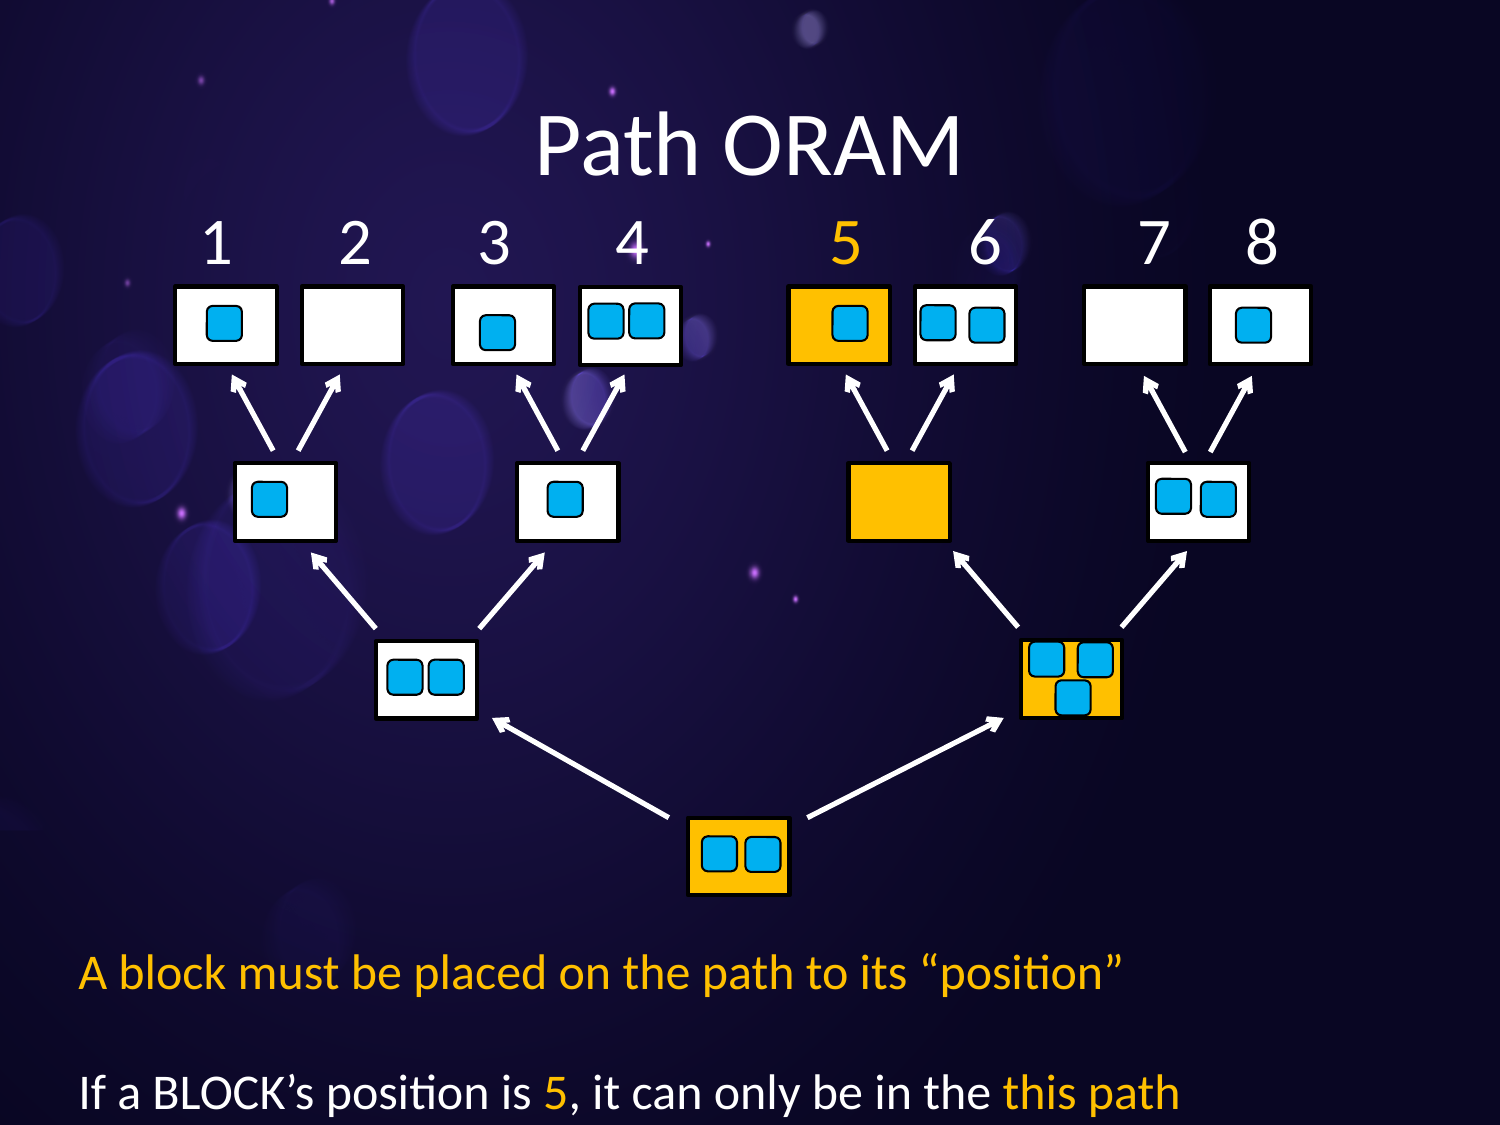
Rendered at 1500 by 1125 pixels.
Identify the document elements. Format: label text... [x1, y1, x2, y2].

text_box A block must be placed on the path to its “position” If a BLOCK’s position is 5, it can only be in the this path [63, 932, 1196, 1125]
text_box 1 2 3 4 5 6 7 8 [184, 190, 1312, 286]
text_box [206, 303, 1272, 873]
picture [0, 0, 1500, 1125]
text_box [174, 286, 1312, 896]
title Path ORAM [75, 45, 1425, 233]
